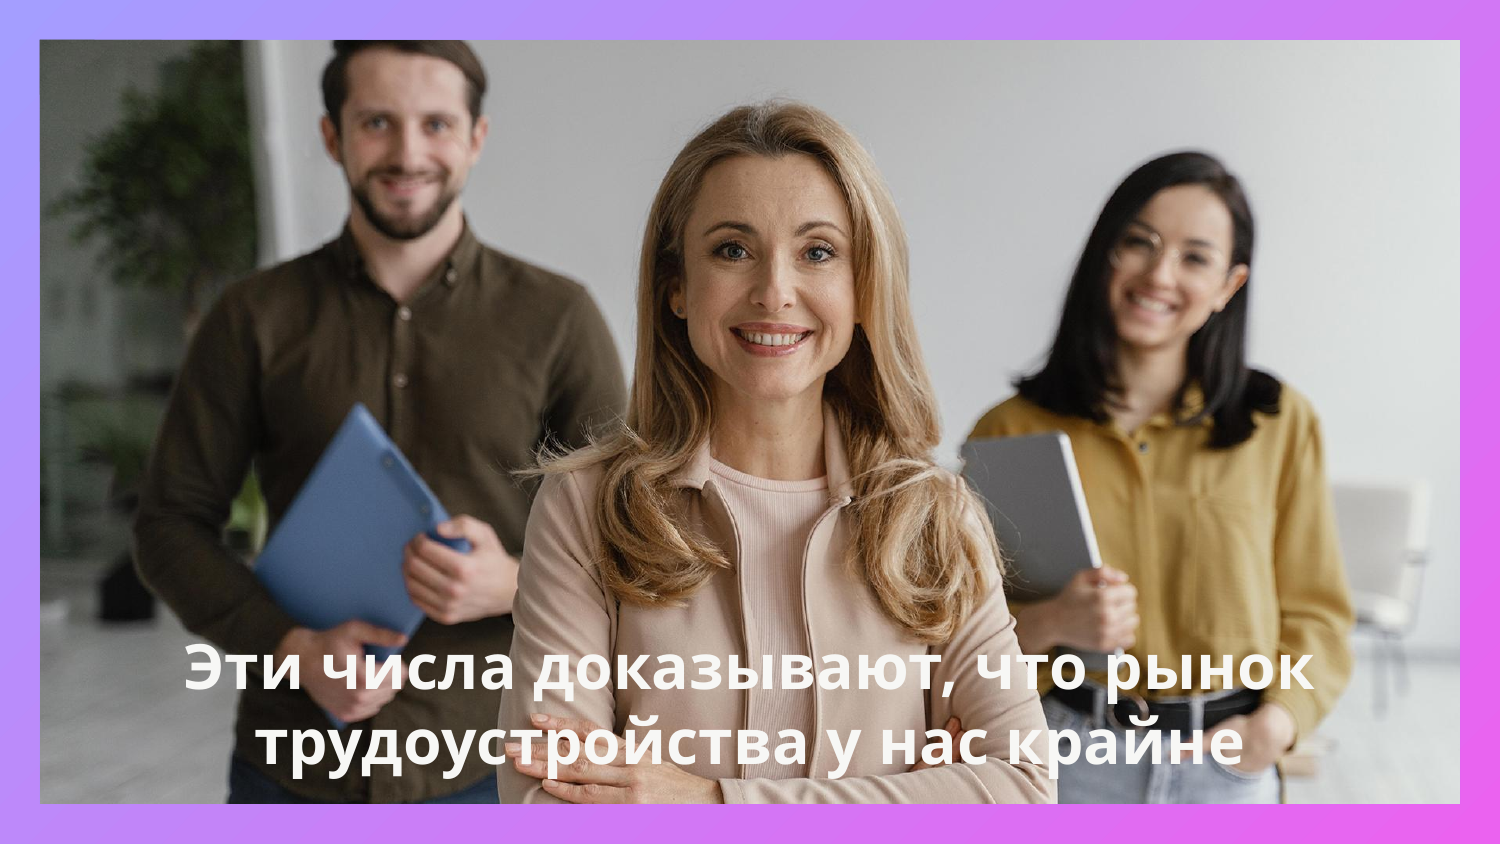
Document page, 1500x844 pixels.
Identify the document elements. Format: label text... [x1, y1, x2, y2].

picture [40, 40, 1460, 804]
text_box [0, 0, 1500, 844]
title Эти числа доказывают, что рынок трудоустройства у нас крайне активен [118, 611, 1382, 756]
